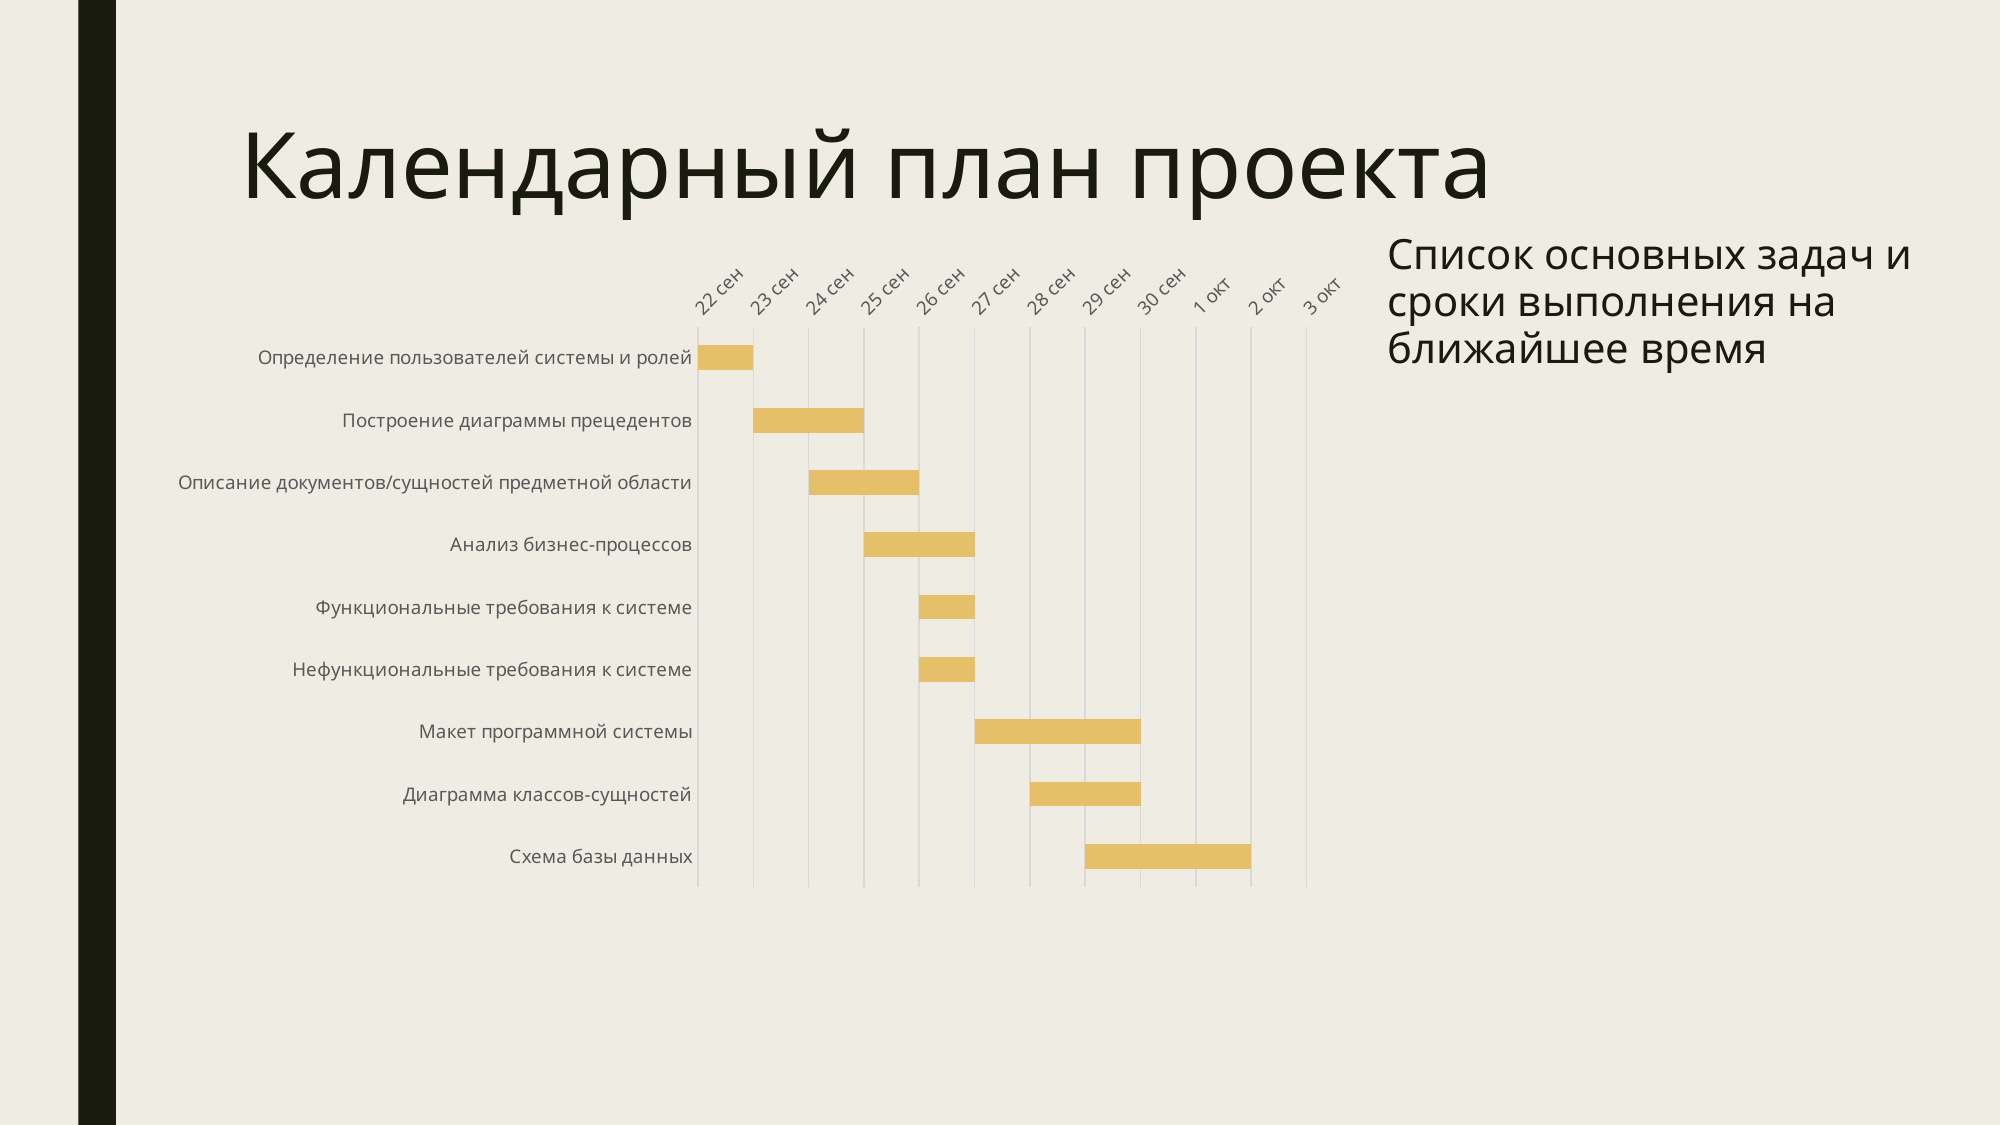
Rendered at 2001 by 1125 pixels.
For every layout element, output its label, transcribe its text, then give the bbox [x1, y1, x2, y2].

title Календарный план проекта [225, 112, 1800, 246]
list Список основных задач и сроки выполнения на ближайшее время [1372, 224, 2000, 1125]
chart [153, 246, 1373, 901]
